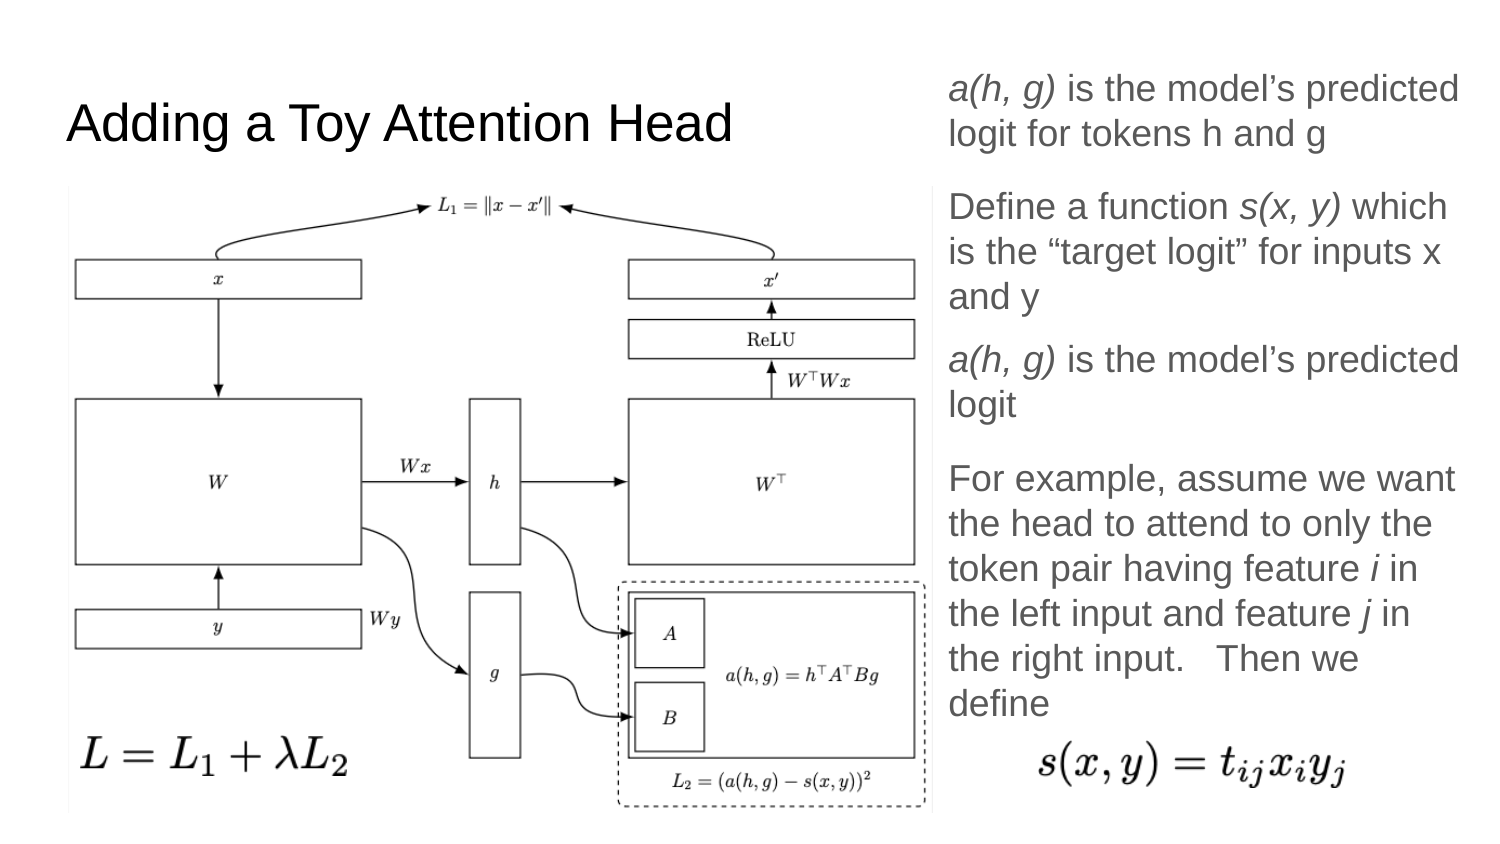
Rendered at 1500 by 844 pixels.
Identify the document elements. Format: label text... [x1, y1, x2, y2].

picture [68, 185, 933, 814]
title Adding a Toy Attention Head [51, 72, 933, 167]
text_box Define a function s(x, y) which is the “target logit” for inputs x and y [933, 166, 1481, 319]
text_box a(h, g) is the model’s predicted logit for tokens h and g [933, 48, 1481, 166]
text_box a(h, g) is the model’s predicted logit [937, 319, 1481, 438]
picture [1037, 739, 1346, 788]
text_box For example, assume we want the head to attend to only the token pair having feature i in the left input and feature j in the right input. Then we define [937, 438, 1481, 784]
